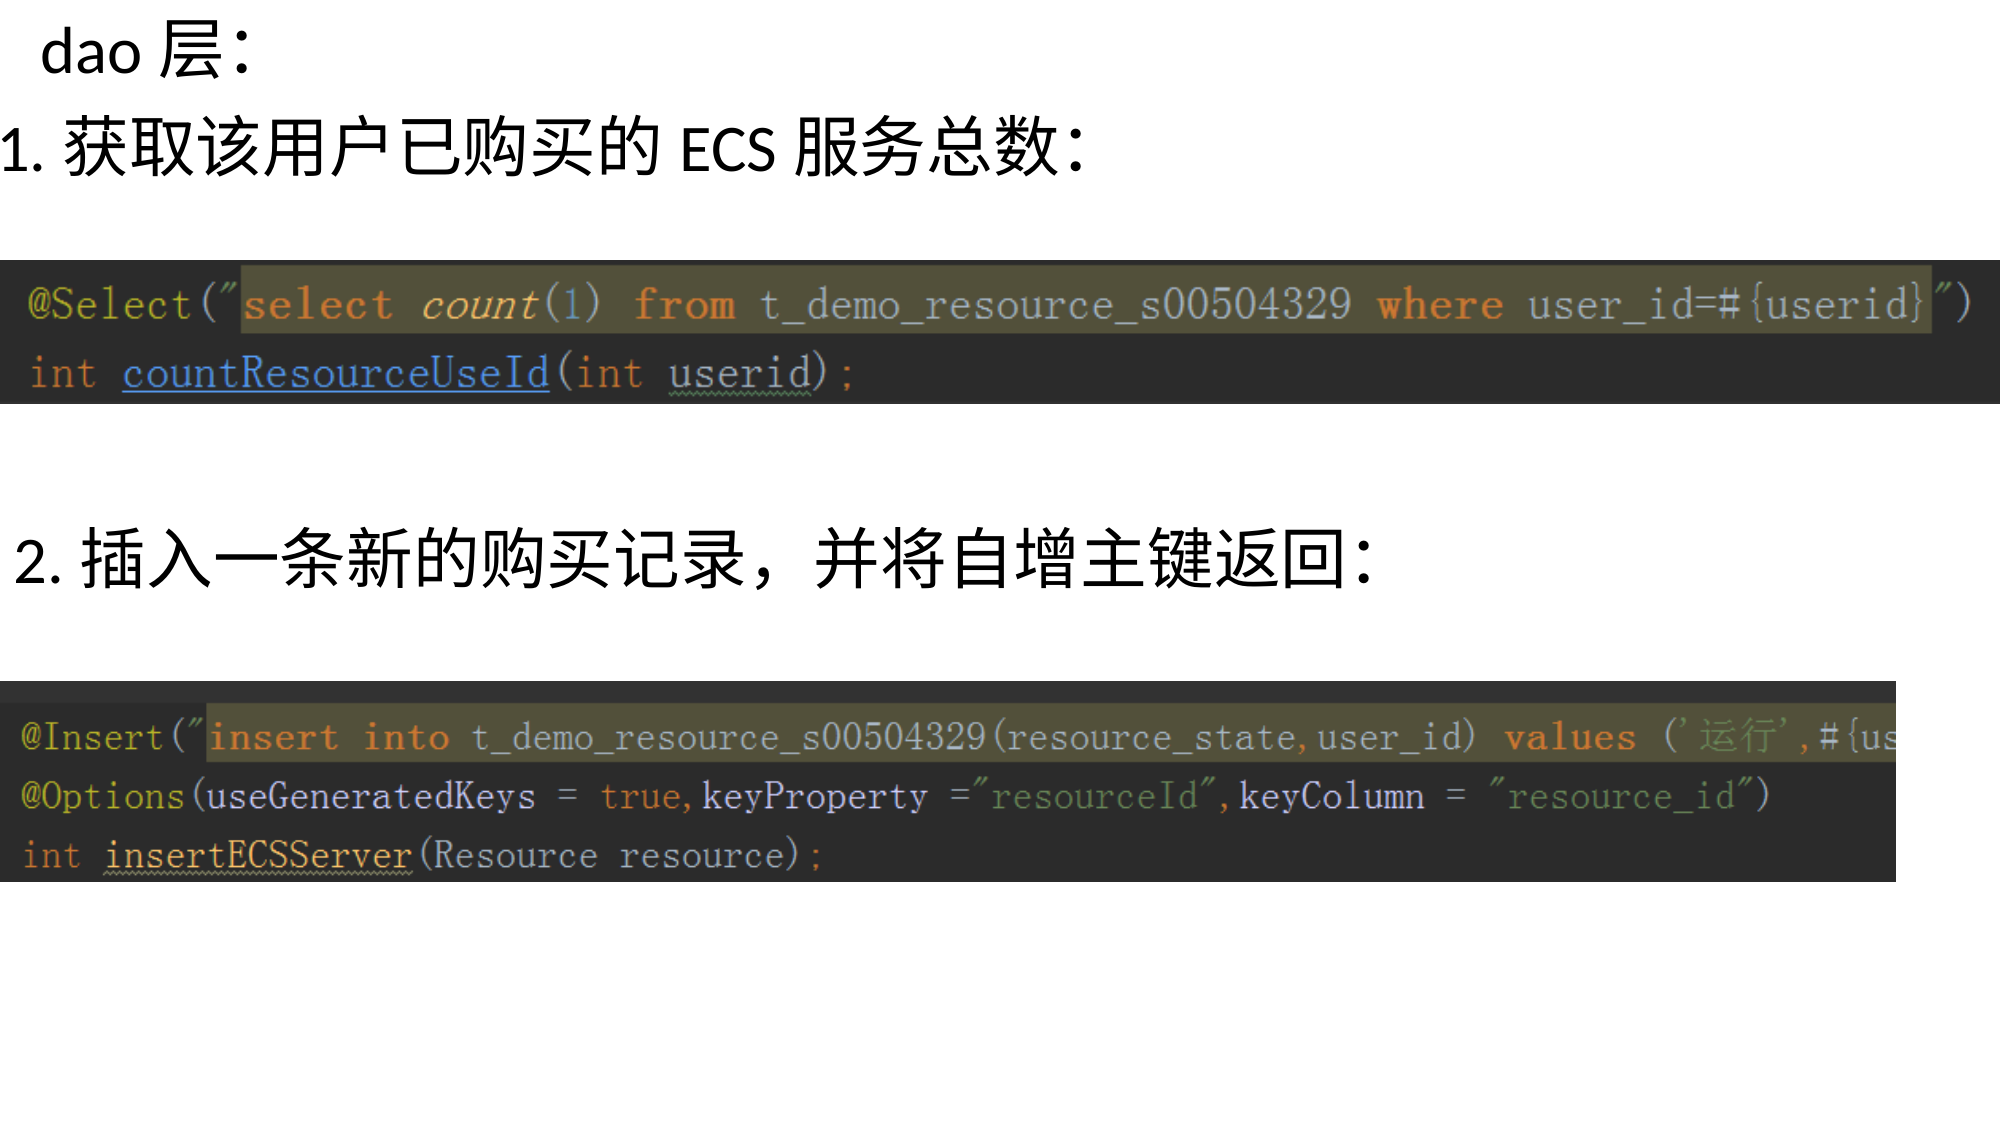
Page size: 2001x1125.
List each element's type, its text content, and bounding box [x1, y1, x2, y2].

text_box 1.获取该用户已购买的ECS服务总数： [0, 97, 1142, 193]
text_box dao层： [25, 0, 307, 95]
text_box 2.插入一条新的购买记录，并将自增主键返回： [0, 509, 1430, 604]
picture [0, 681, 1896, 882]
picture [0, 260, 2000, 404]
